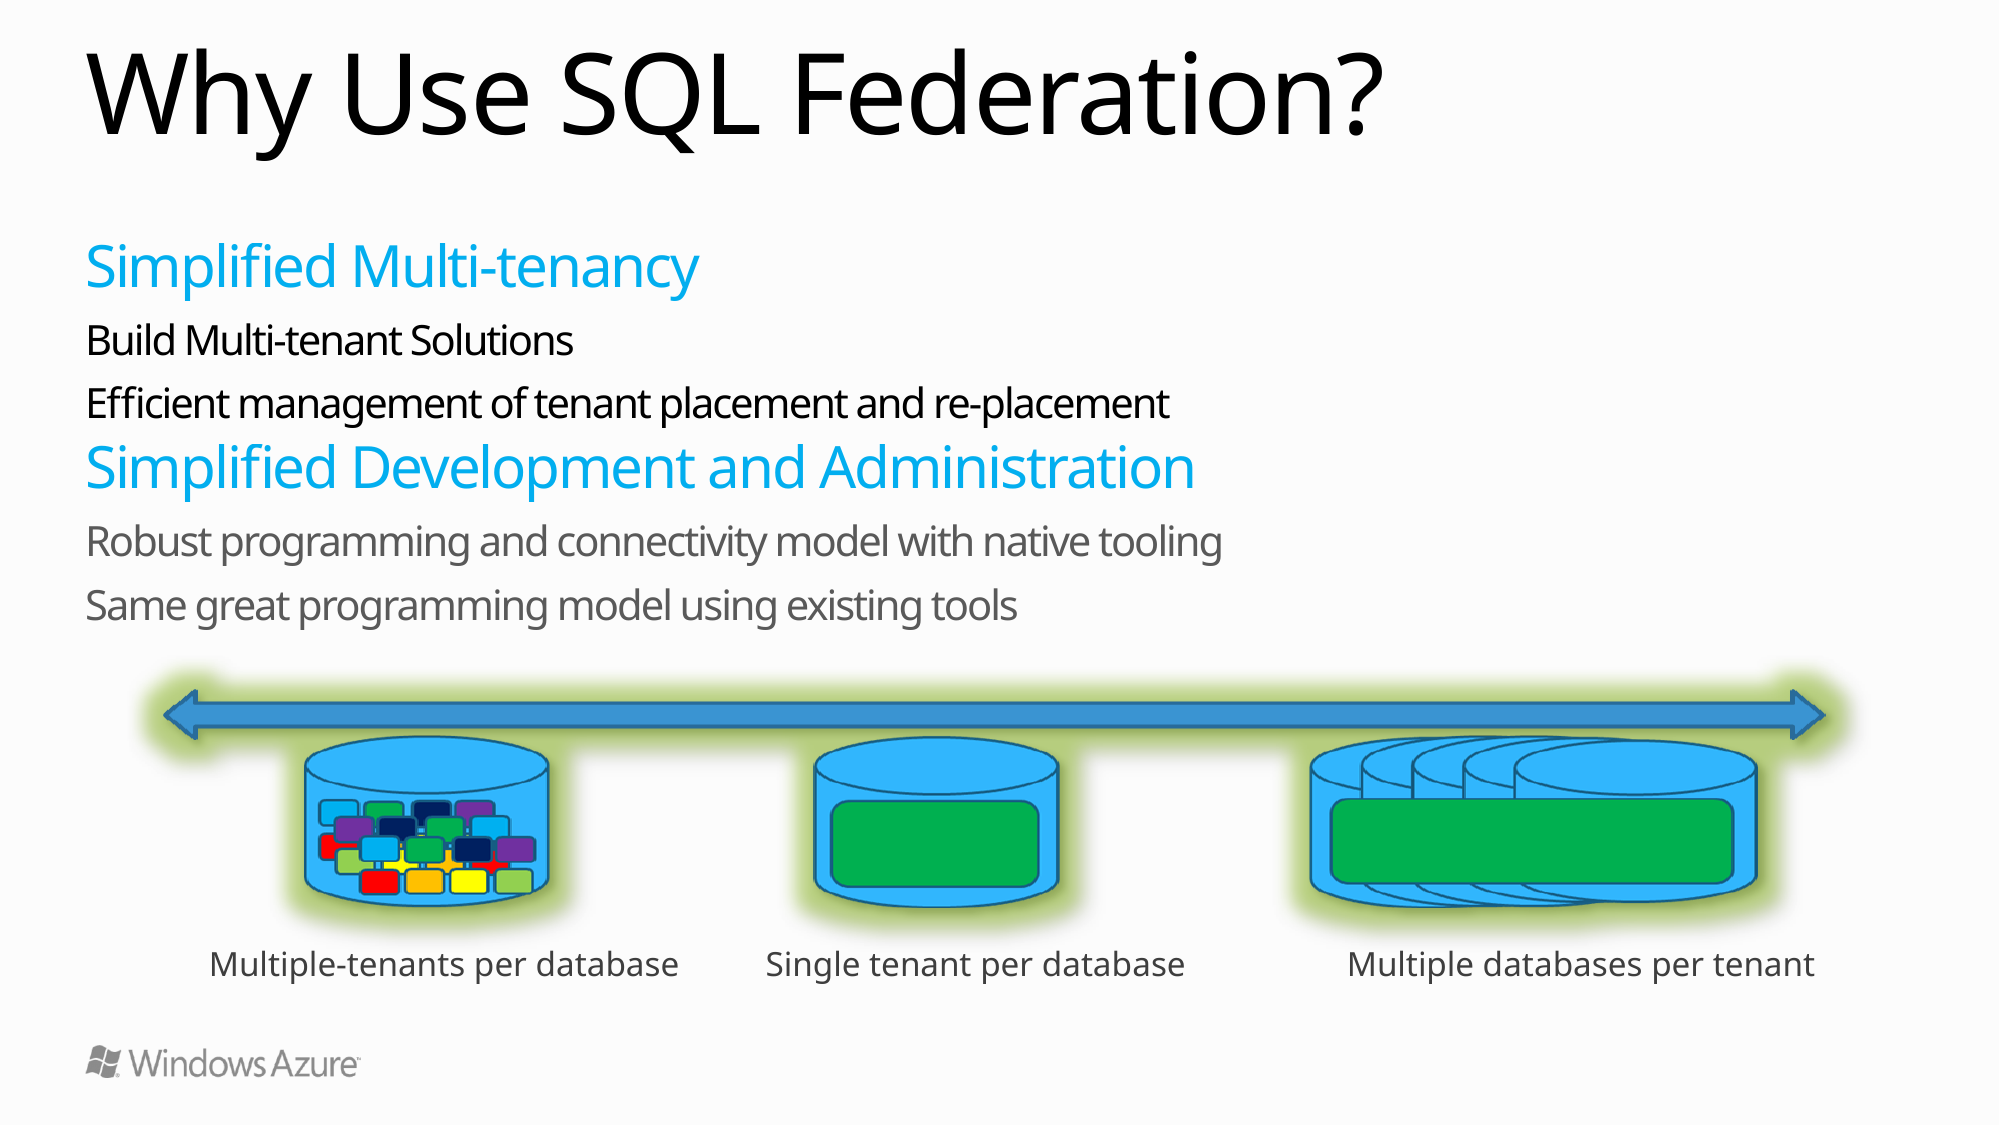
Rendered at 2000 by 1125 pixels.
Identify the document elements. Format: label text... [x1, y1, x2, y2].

text_box Single tenant per database [765, 947, 1346, 984]
list Simplified Multi-tenancy Build Multi-tenant Solutions Efficient management of tenant placement and re-placement [85, 237, 1914, 438]
text_box Multiple-tenants per database [208, 947, 765, 984]
title Why Use SQL Federation? [85, 37, 1914, 161]
text_box Multiple databases per tenant [1346, 947, 1941, 984]
text_box Simplified Development and Administration Robust programming and connectivity model with native tooling Same great programming model using existing tools [85, 438, 1914, 640]
picture [162, 689, 1827, 909]
